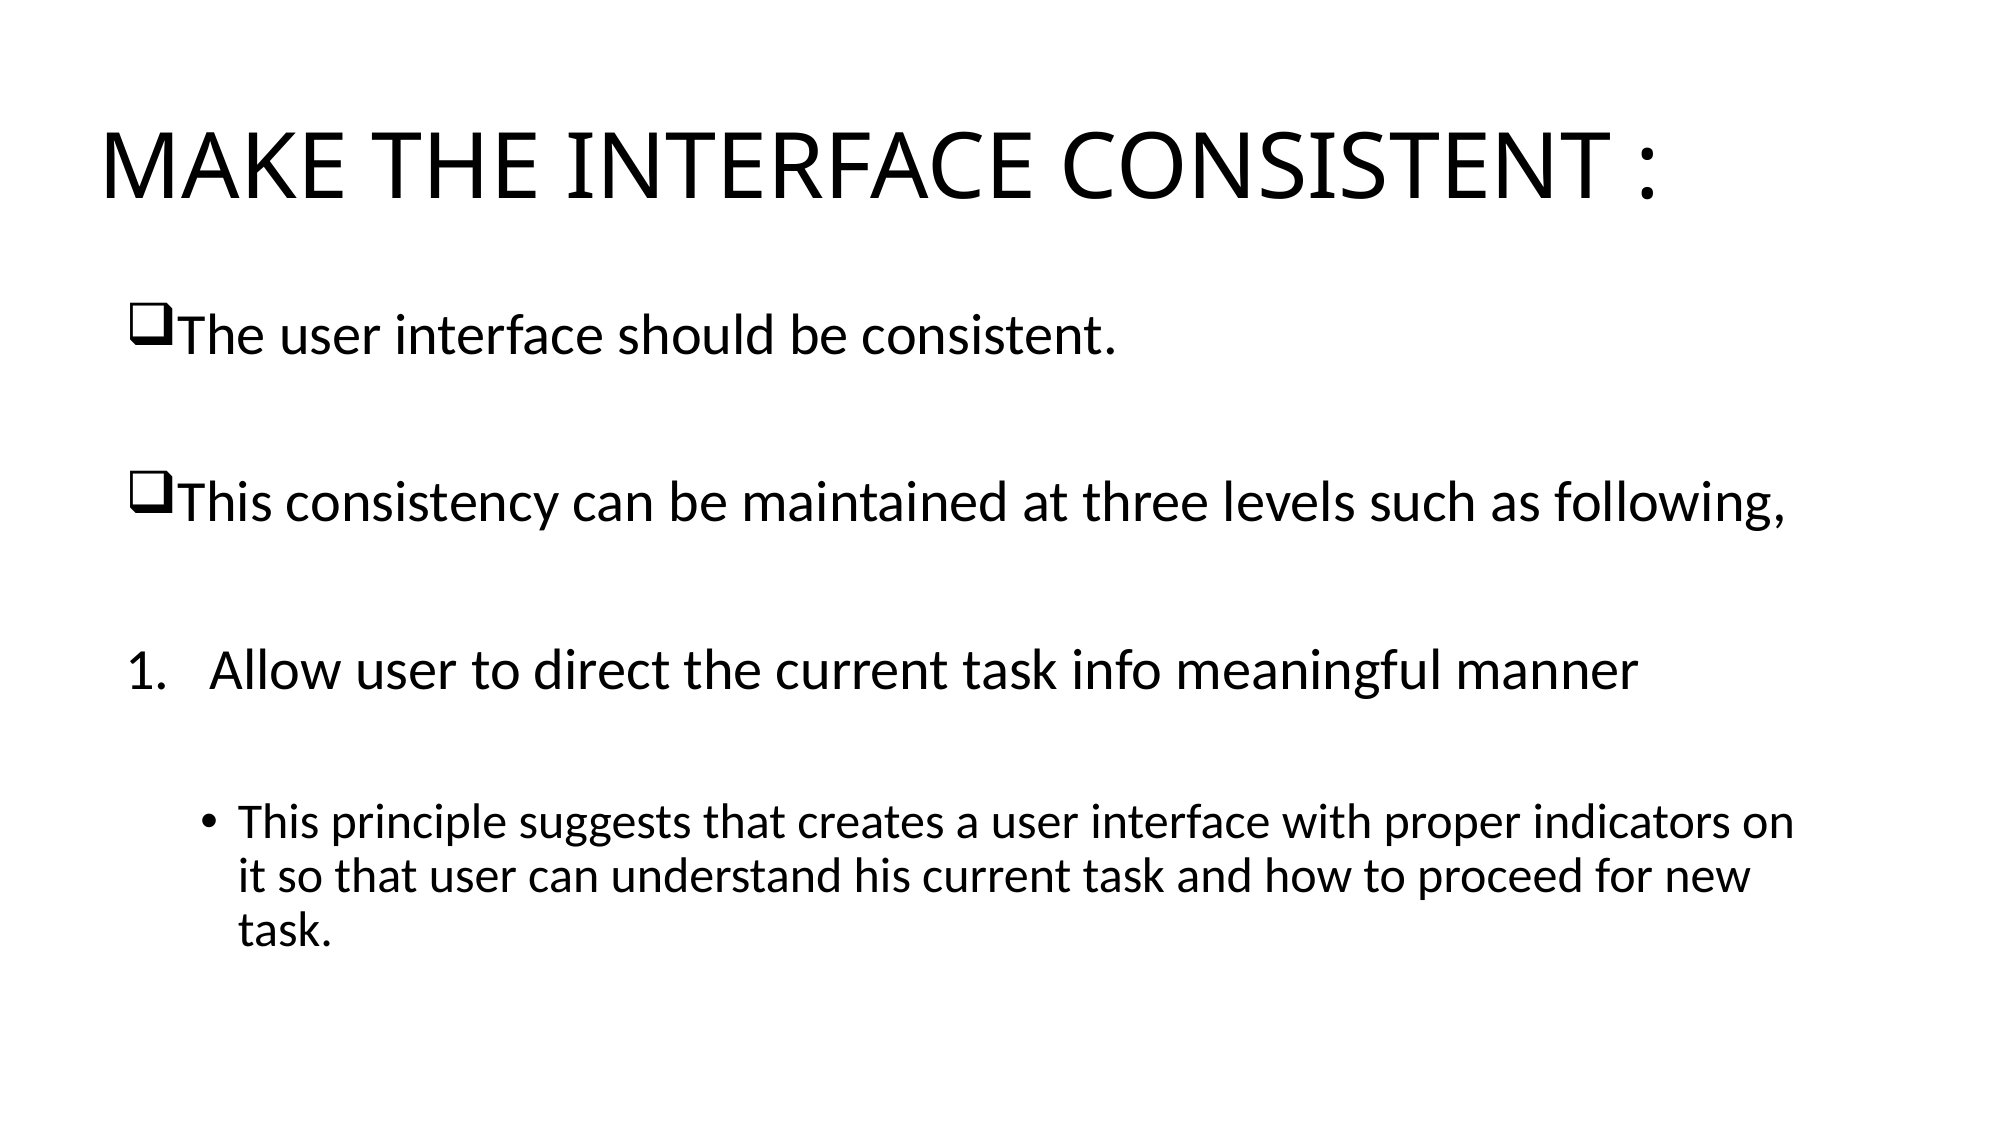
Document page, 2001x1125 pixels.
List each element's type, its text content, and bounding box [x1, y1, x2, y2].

title MAKE THE INTERFACE CONSISTENT : [83, 59, 1863, 278]
list The user interface should be consistent. This consistency can be maintained at three levels such as following, Allow user to direct the current task info meaningful manner This principle suggests that creates a user interface with proper indicators on it so that user can understand his current task and how to proceed for new task. [110, 296, 1836, 1125]
